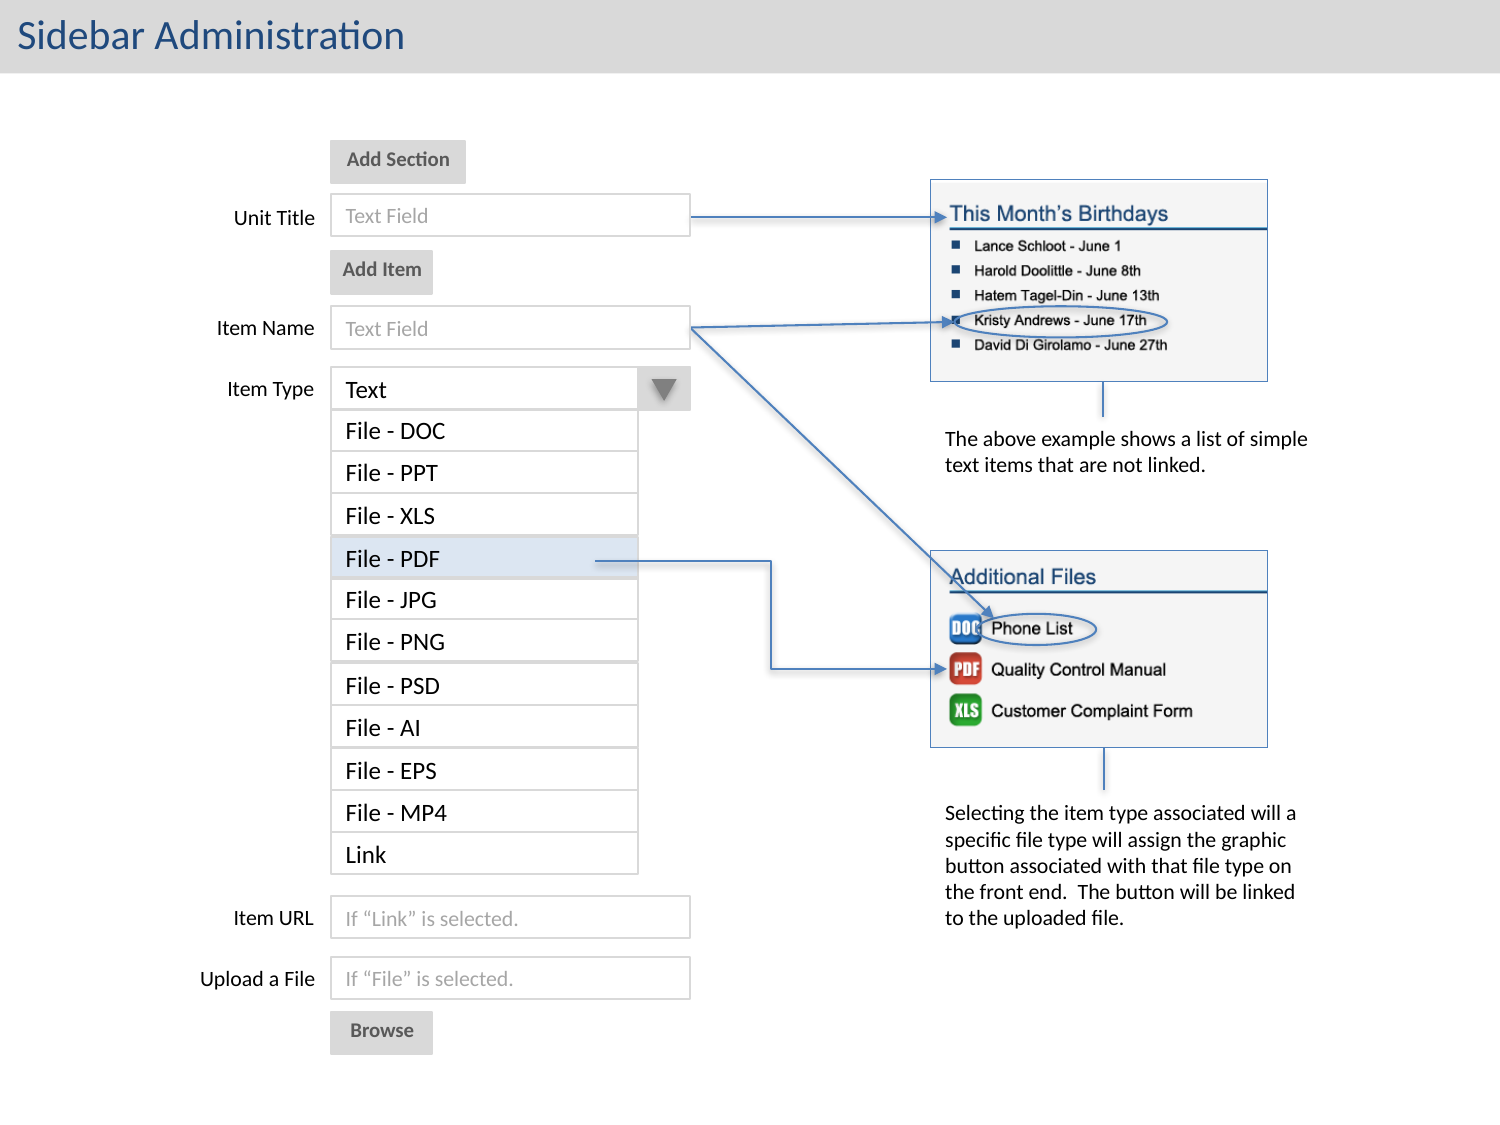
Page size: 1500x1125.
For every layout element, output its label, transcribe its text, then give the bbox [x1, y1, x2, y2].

text_box The above example shows a list of simple text items that are not linked. [999, 416, 1326, 484]
picture [930, 178, 1269, 382]
text_box Add Section [331, 138, 466, 178]
text_box [329, 289, 434, 296]
text_box File - MP4 [329, 788, 640, 834]
text_box Add Item [327, 248, 437, 289]
text_box File - AI [329, 703, 640, 749]
text_box Sidebar Administration [2, 0, 421, 65]
text_box File - PPT [329, 449, 640, 491]
text_box If “Link” is selected. [329, 894, 692, 940]
text_box [329, 139, 467, 185]
text_box Link [329, 834, 640, 877]
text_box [689, 321, 955, 326]
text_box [689, 327, 995, 619]
text_box If “File” is selected. [329, 955, 692, 1001]
text_box [329, 1010, 434, 1056]
text_box File - JPG [329, 575, 590, 617]
picture [930, 550, 1269, 748]
text_box File - PSD [329, 661, 640, 703]
text_box Item Name [201, 306, 329, 348]
text_box Text [329, 365, 684, 412]
text_box File - PNG [329, 617, 590, 661]
text_box Upload a File [184, 957, 329, 999]
text_box File - PDF [329, 535, 640, 575]
text_box Unit Title [218, 196, 329, 237]
text_box File - DOC [329, 407, 640, 449]
text_box File - EPS [329, 749, 640, 788]
text_box Item URL [218, 896, 329, 938]
text_box File - XLS [329, 491, 640, 535]
text_box Text Field [329, 192, 692, 238]
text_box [595, 561, 948, 670]
text_box Text Field [329, 304, 692, 351]
text_box Selecting the item type associated will a specific file type will assign the graphic button associated with that file type on the front end. The button will be linked to the uploaded file. [930, 791, 1326, 938]
text_box Browse [335, 1009, 429, 1049]
text_box Item Type [212, 367, 329, 409]
